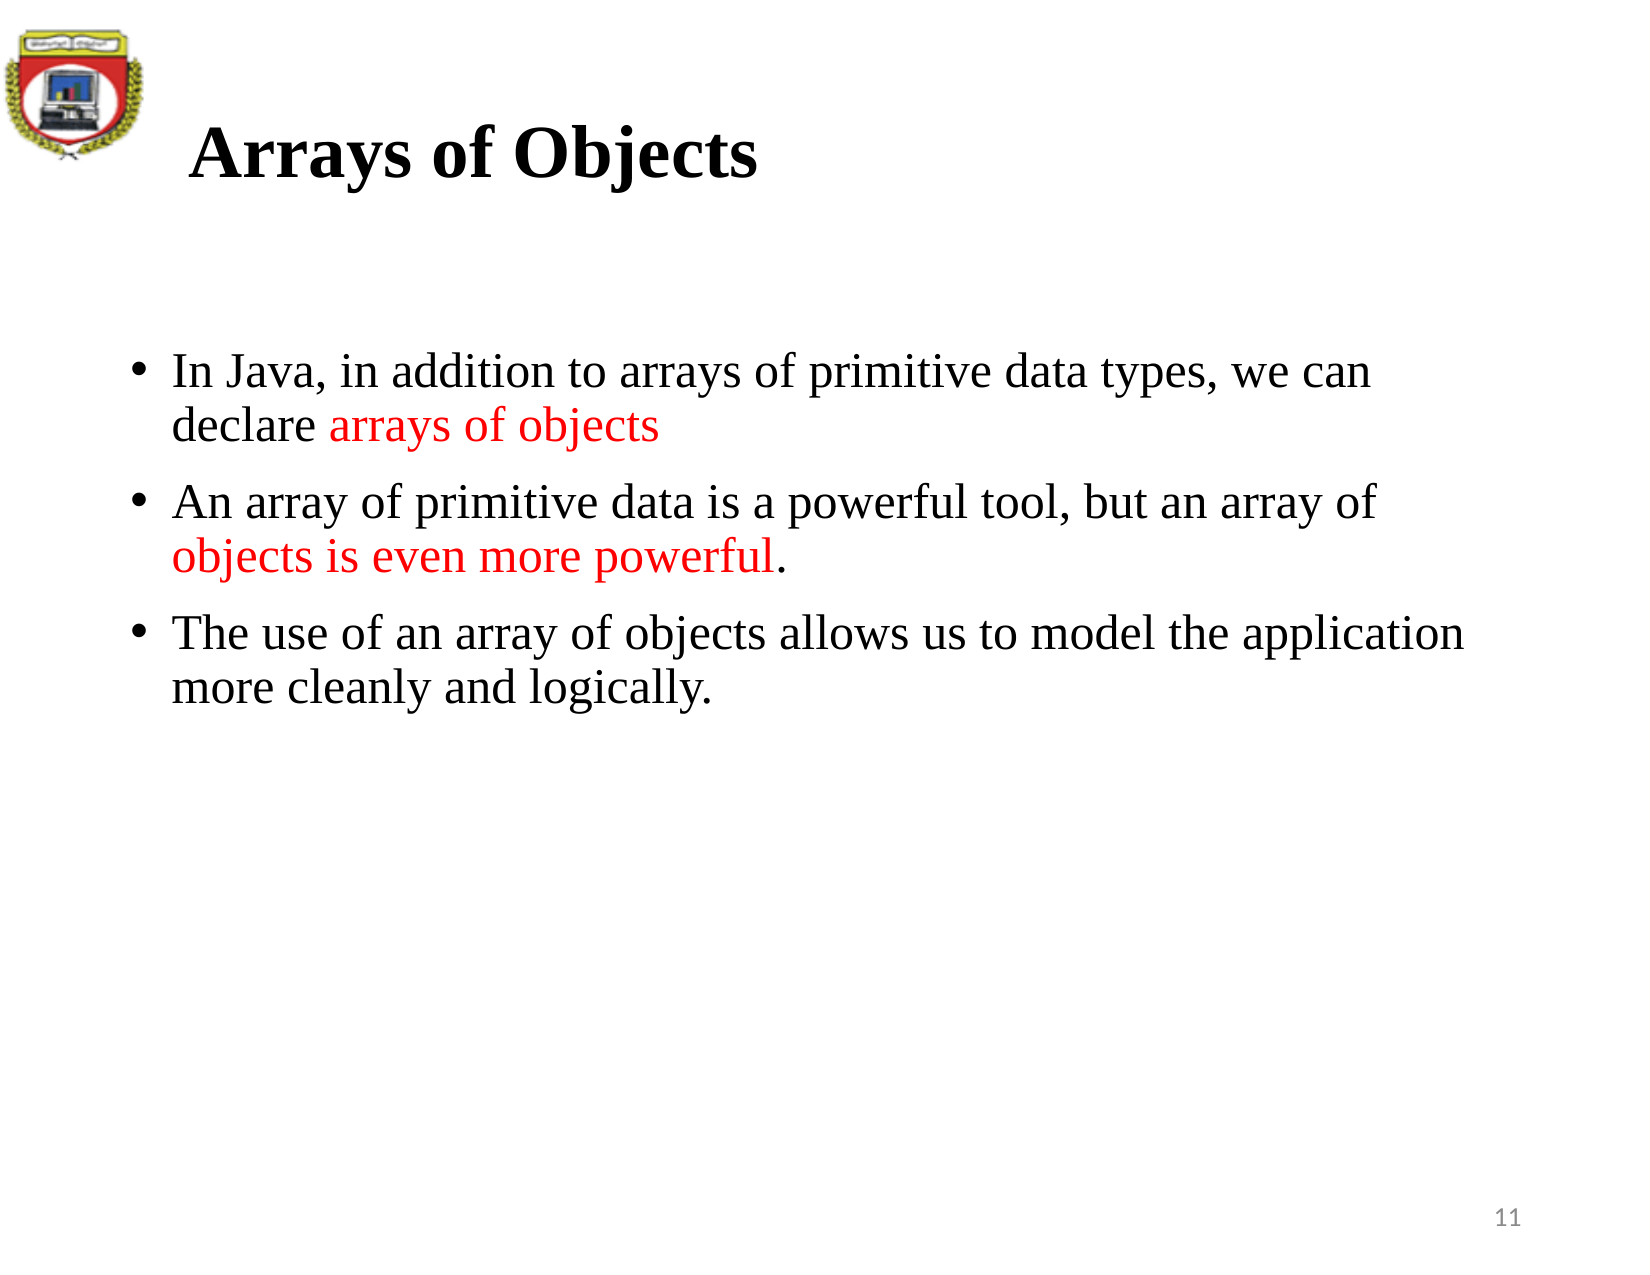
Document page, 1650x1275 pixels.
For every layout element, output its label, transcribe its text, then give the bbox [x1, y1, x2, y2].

slide_number 11 [1165, 1181, 1537, 1250]
picture [0, 9, 146, 168]
title Arrays of Objects [173, 105, 1449, 214]
list In Java, in addition to arrays of primitive data types, we can declare arrays of objects An array of primitive data is a powerful tool, but an array of objects is even more powerful. The use of an array of objects allows us to model the application more cleanly and logically. [115, 336, 1540, 1171]
